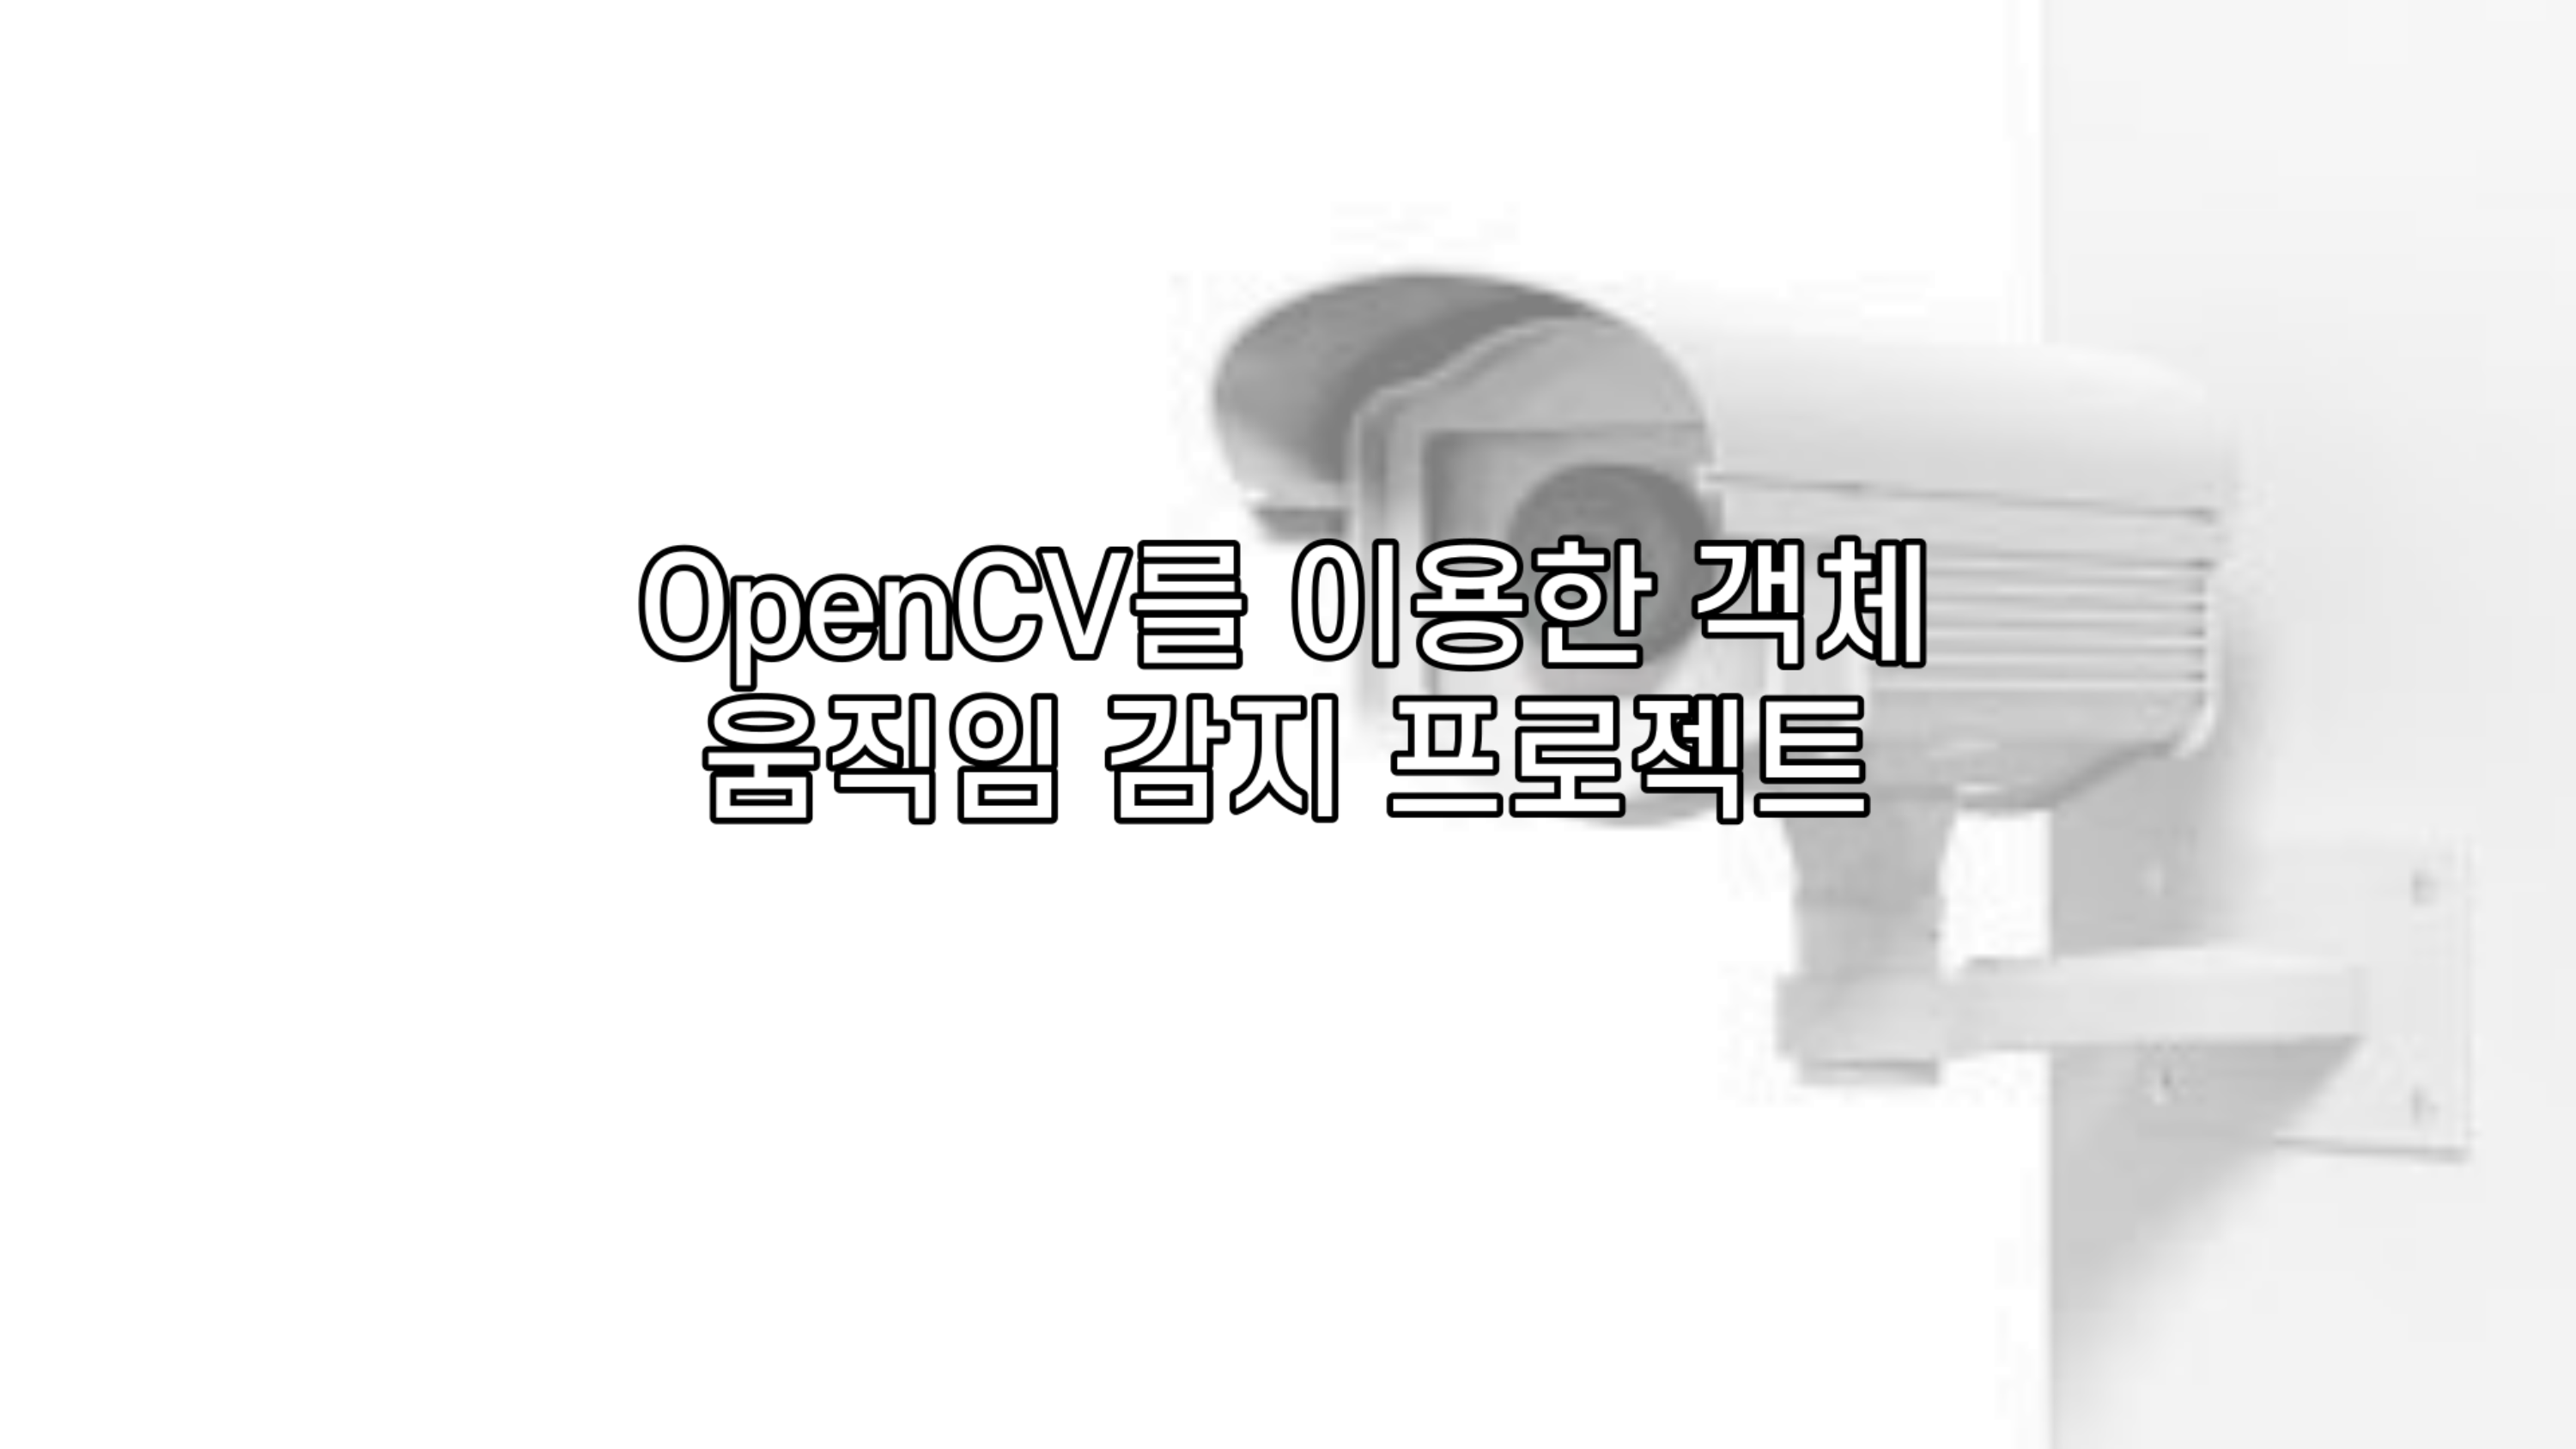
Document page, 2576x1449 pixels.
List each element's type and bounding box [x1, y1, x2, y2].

picture [572, 461, 2091, 990]
text_box [0, 0, 2576, 1449]
